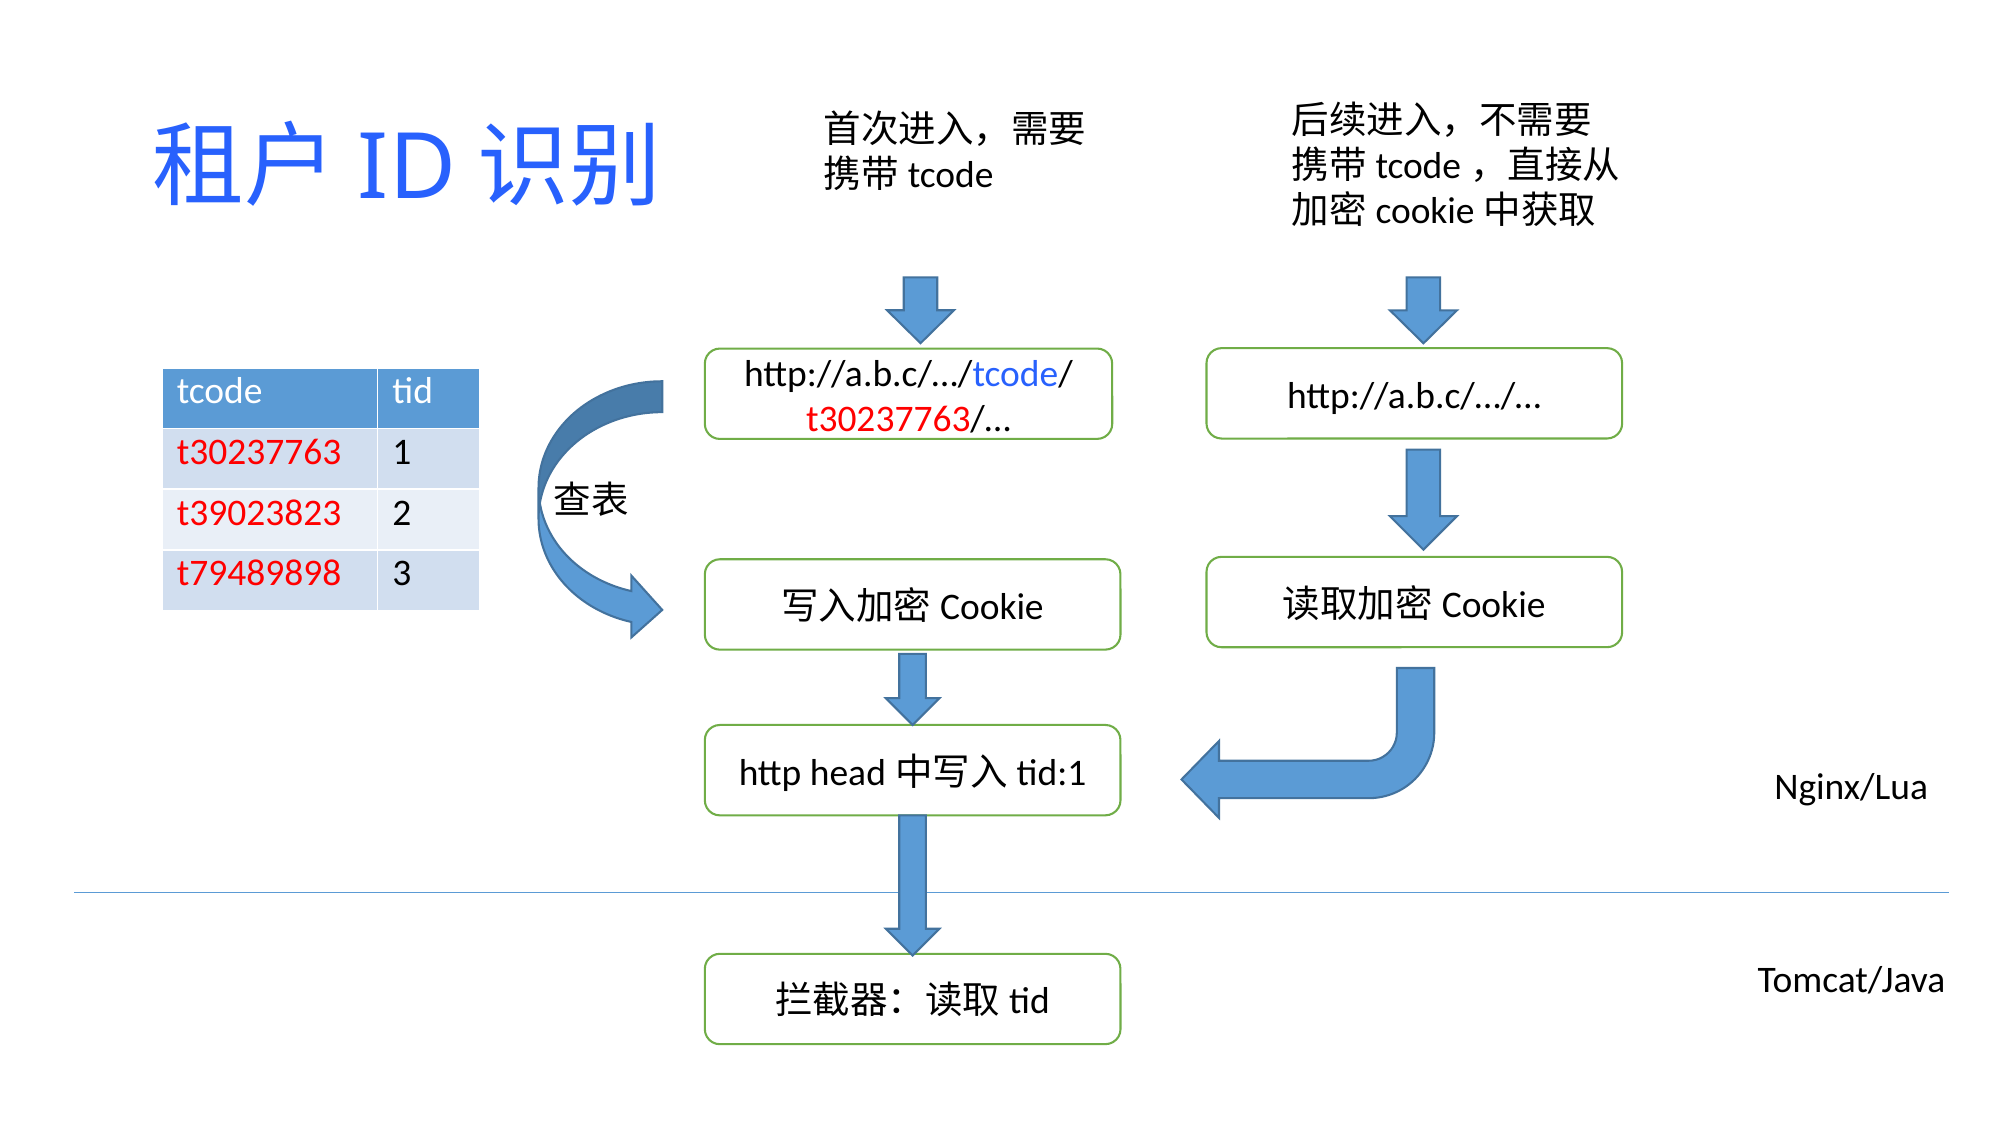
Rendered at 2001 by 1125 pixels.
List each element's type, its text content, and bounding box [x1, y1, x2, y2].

text_box 拦截器：读取tid [703, 952, 1122, 1046]
text_box [884, 278, 957, 345]
text_box [1387, 448, 1460, 552]
text_box [1387, 278, 1460, 345]
text_box 读取加密Cookie [1205, 555, 1624, 649]
table_cell 3 [378, 551, 479, 610]
table_header tcode [163, 369, 377, 428]
table_cell t30237763 [163, 429, 377, 488]
text_box [537, 471, 664, 640]
text_box Tomcat/Java [1743, 947, 1961, 1008]
table_header tid [378, 369, 479, 428]
text_box http://a.b.c/…/tcode/t30237763/… [703, 347, 1114, 440]
table_cell t79489898 [163, 551, 377, 610]
text_box http head中写入tid:1 [703, 723, 1122, 817]
text_box 首次进入，需要携带tcode [809, 97, 1121, 203]
text_box Nginx/Lua [1759, 754, 1944, 815]
title 租户ID识别 [137, 59, 1863, 278]
text_box [1180, 666, 1436, 821]
text_box [539, 380, 664, 468]
table_cell t39023823 [163, 490, 377, 549]
table_cell 1 [378, 429, 479, 488]
text_box [883, 893, 942, 957]
text_box [883, 652, 942, 727]
text_box 后续进入，不需要携带tcode，直接从加密cookie中获取 [1276, 88, 1637, 239]
text_box [898, 814, 927, 892]
text_box 写入加密Cookie [703, 558, 1122, 651]
text_box http://a.b.c/…/… [1205, 347, 1624, 440]
table_cell 2 [378, 490, 479, 549]
text_box 查表 [539, 468, 644, 529]
